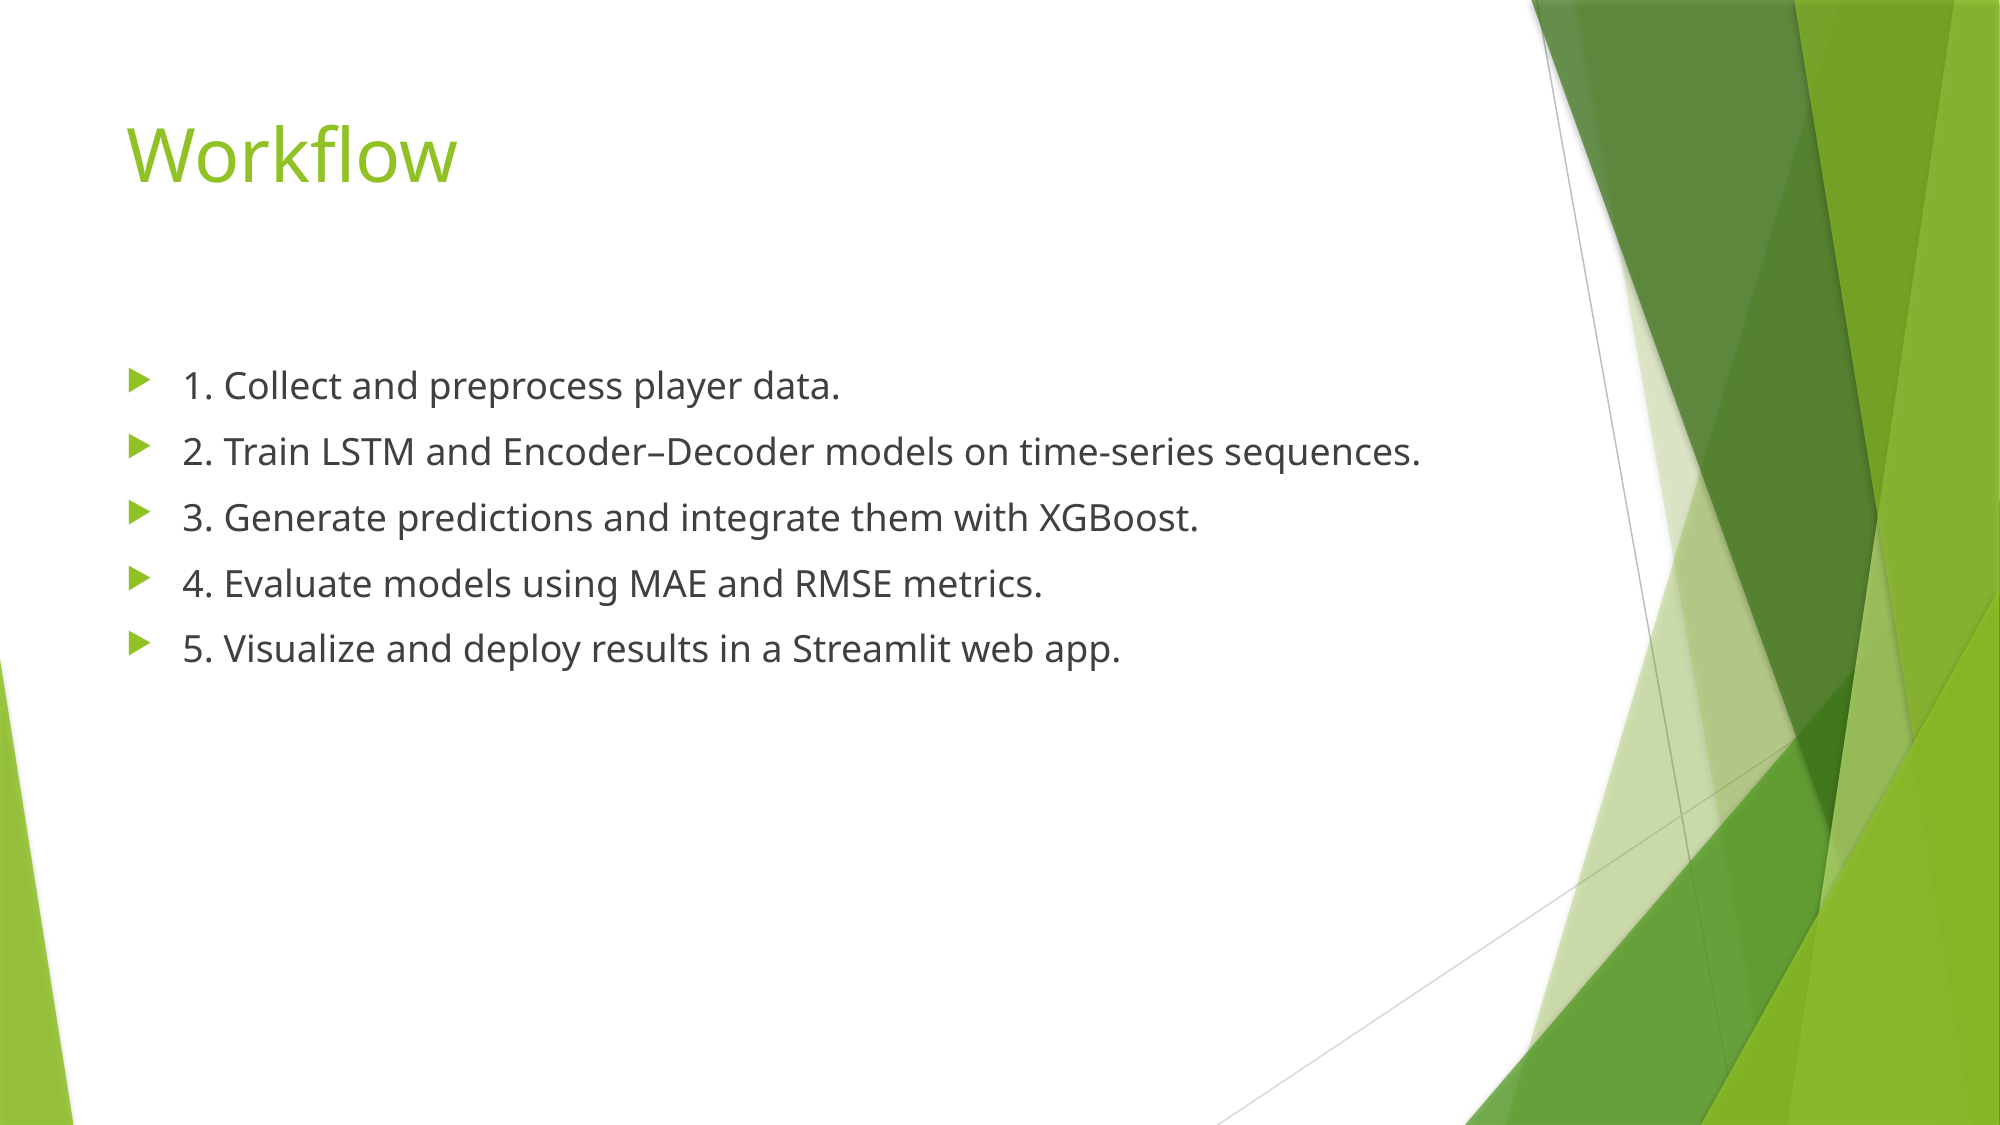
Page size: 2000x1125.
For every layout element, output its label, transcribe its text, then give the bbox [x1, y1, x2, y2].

title Workflow [111, 99, 1521, 317]
list 1. Collect and preprocess player data. 2. Train LSTM and Encoder–Decoder models on time-series sequences. 3. Generate predictions and integrate them with XGBoost. 4. Evaluate models using MAE and RMSE metrics. 5. Visualize and deploy results in a Streamlit web app. [111, 354, 1521, 992]
